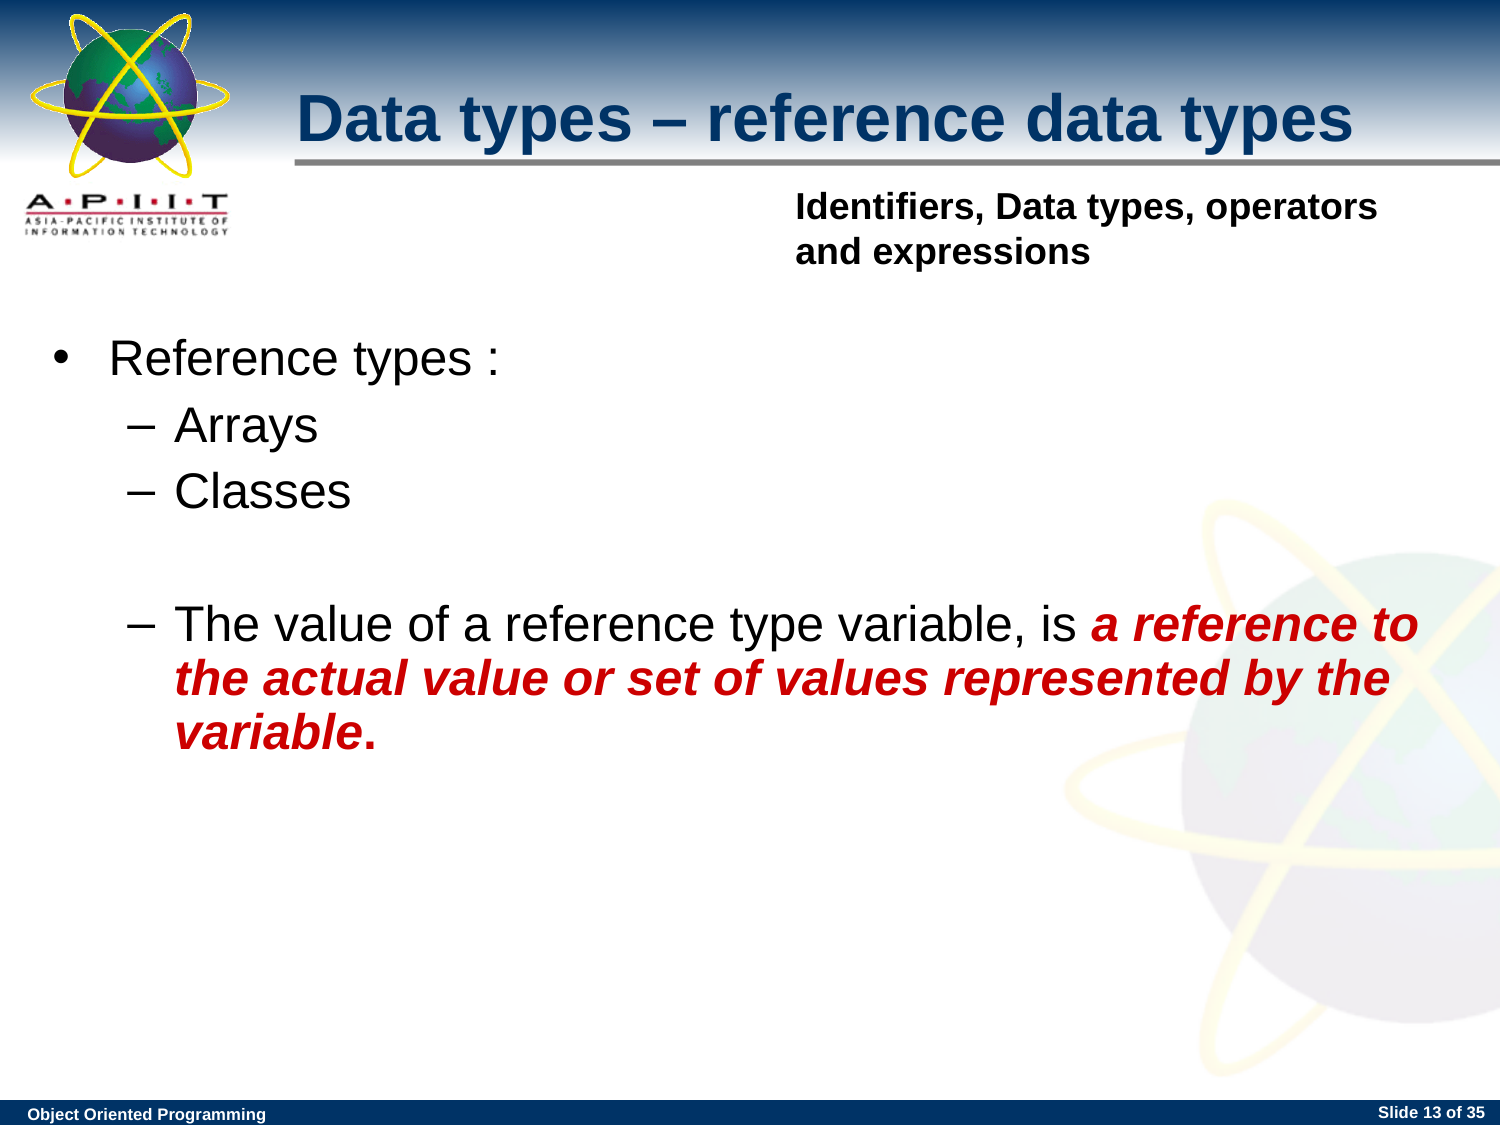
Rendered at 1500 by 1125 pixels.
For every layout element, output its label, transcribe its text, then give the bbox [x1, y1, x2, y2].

picture [1038, 483, 1500, 1090]
picture [12, 9, 243, 250]
text_box Data types – reference data types [281, 67, 1371, 163]
text_box Slide <number> of 35 [1149, 1094, 1500, 1125]
text_box Reference types : Arrays Classes The value of a reference type variable, is a reference to the actual value or set of values represented by the variable. [37, 324, 1463, 791]
